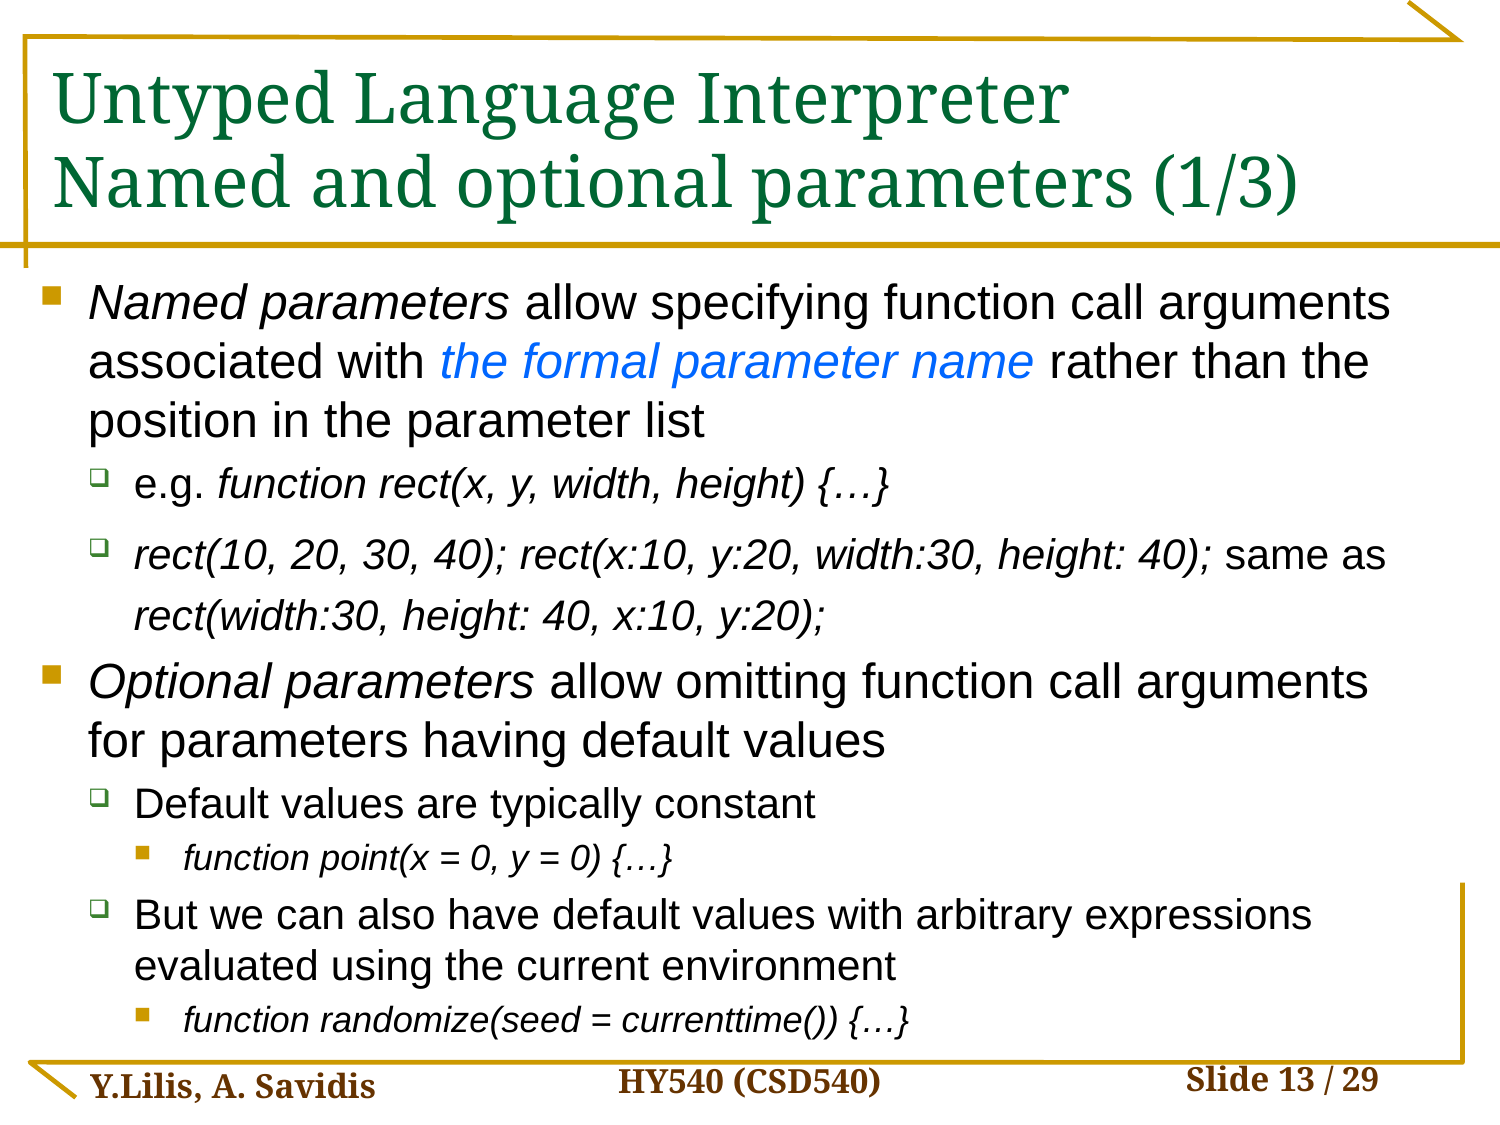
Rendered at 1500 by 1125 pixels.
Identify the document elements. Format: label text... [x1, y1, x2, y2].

list Named parameters allow specifying function call arguments associated with the formal parameter name rather than the position in the parameter list e.g. function rect(x, y, width, height) {…} rect(10, 20, 30, 40); rect(x:10, y:20, width:30, height: 40); same as rect(width:30, height: 40, x:10, y:20); Optional parameters allow omitting function call arguments for parameters having default values Default values are typically constant function point(x = 0, y = 0) {…} But we can also have default values with arbitrary expressions evaluated using the current environment function randomize(seed = currenttime()) {…} [24, 262, 1450, 1050]
slide_number Y.Lilis, A. Savidis [75, 1063, 425, 1113]
footer HY540 (CSD540) [512, 1062, 988, 1113]
title Untyped Language Interpreter Named and optional parameters (1/3) [37, 45, 1450, 233]
